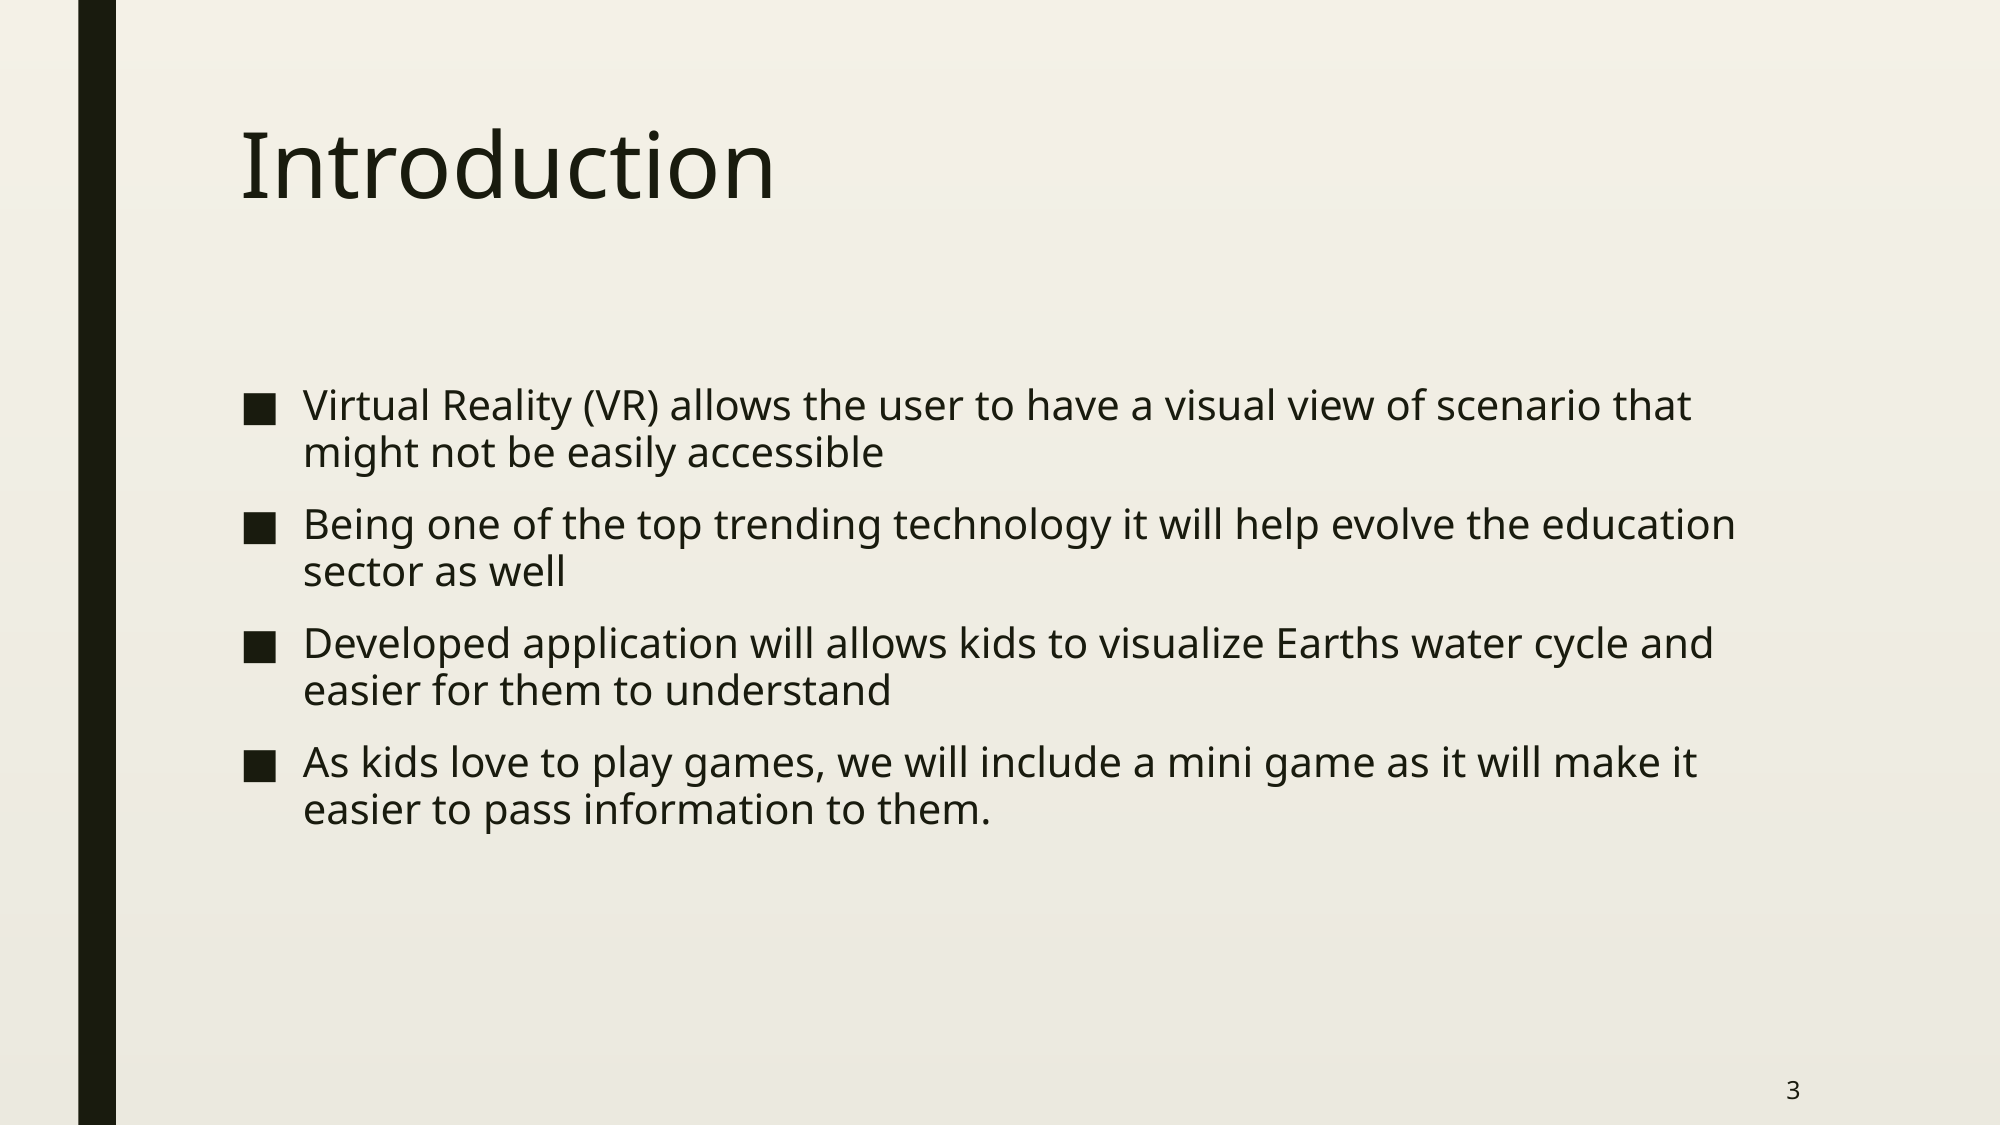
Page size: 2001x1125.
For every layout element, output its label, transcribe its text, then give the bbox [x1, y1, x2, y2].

list Virtual Reality (VR) allows the user to have a visual view of scenario that might not be easily accessible Being one of the top trending technology it will help evolve the education sector as well Developed application will allows kids to visualize Earths water cycle and easier for them to understand As kids love to play games, we will include a mini game as it will make it easier to pass information to them. [225, 375, 1800, 963]
title Introduction [225, 112, 1800, 357]
slide_number 3 [1553, 1058, 1816, 1125]
